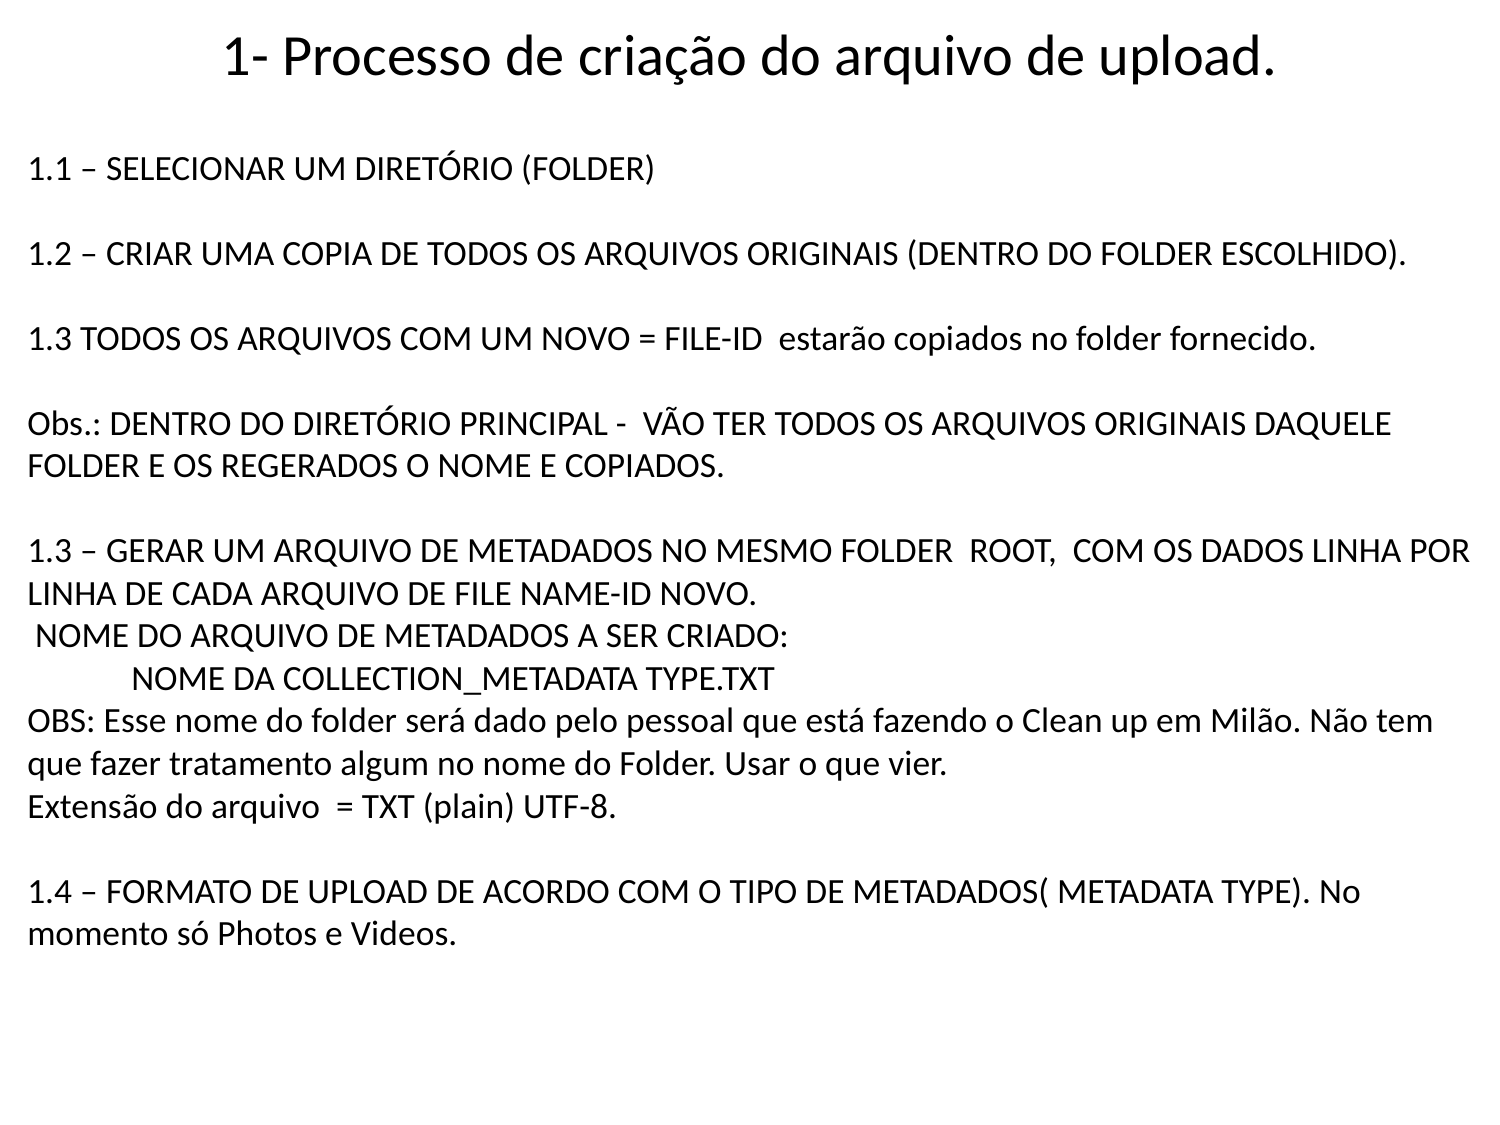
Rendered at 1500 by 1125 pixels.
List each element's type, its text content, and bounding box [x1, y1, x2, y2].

text_box 1- Processo de criação do arquivo de upload. [112, 9, 1388, 88]
text_box 1.1 – SELECIONAR UM DIRETÓRIO (FOLDER) 1.2 – CRIAR UMA COPIA DE TODOS OS ARQUIVOS ORIGINAIS (DENTRO DO FOLDER ESCOLHIDO). 1.3 TODOS OS ARQUIVOS COM UM NOVO = FILE-ID estarão copiados no folder fornecido. Obs.: DENTRO DO DIRETÓRIO PRINCIPAL - VÃO TER TODOS OS ARQUIVOS ORIGINAIS DAQUELE FOLDER E OS REGERADOS O NOME E COPIADOS. 1.3 – GERAR UM ARQUIVO DE METADADOS NO MESMO FOLDER ROOT, COM OS DADOS LINHA POR LINHA DE CADA ARQUIVO DE FILE NAME-ID NOVO. NOME DO ARQUIVO DE METADADOS A SER CRIADO: NOME DA COLLECTION_METADATA TYPE.TXT OBS: Esse nome do folder será dado pelo pessoal que está fazendo o Clean up em Milão. Não tem que fazer tratamento algum no nome do Folder. Usar o que vier. Extensão do arquivo = TXT (plain) UTF-8. 1.4 – FORMATO DE UPLOAD DE ACORDO COM O TIPO DE METADADOS( METADATA TYPE). No momento só Photos e Videos. [12, 137, 1500, 1048]
